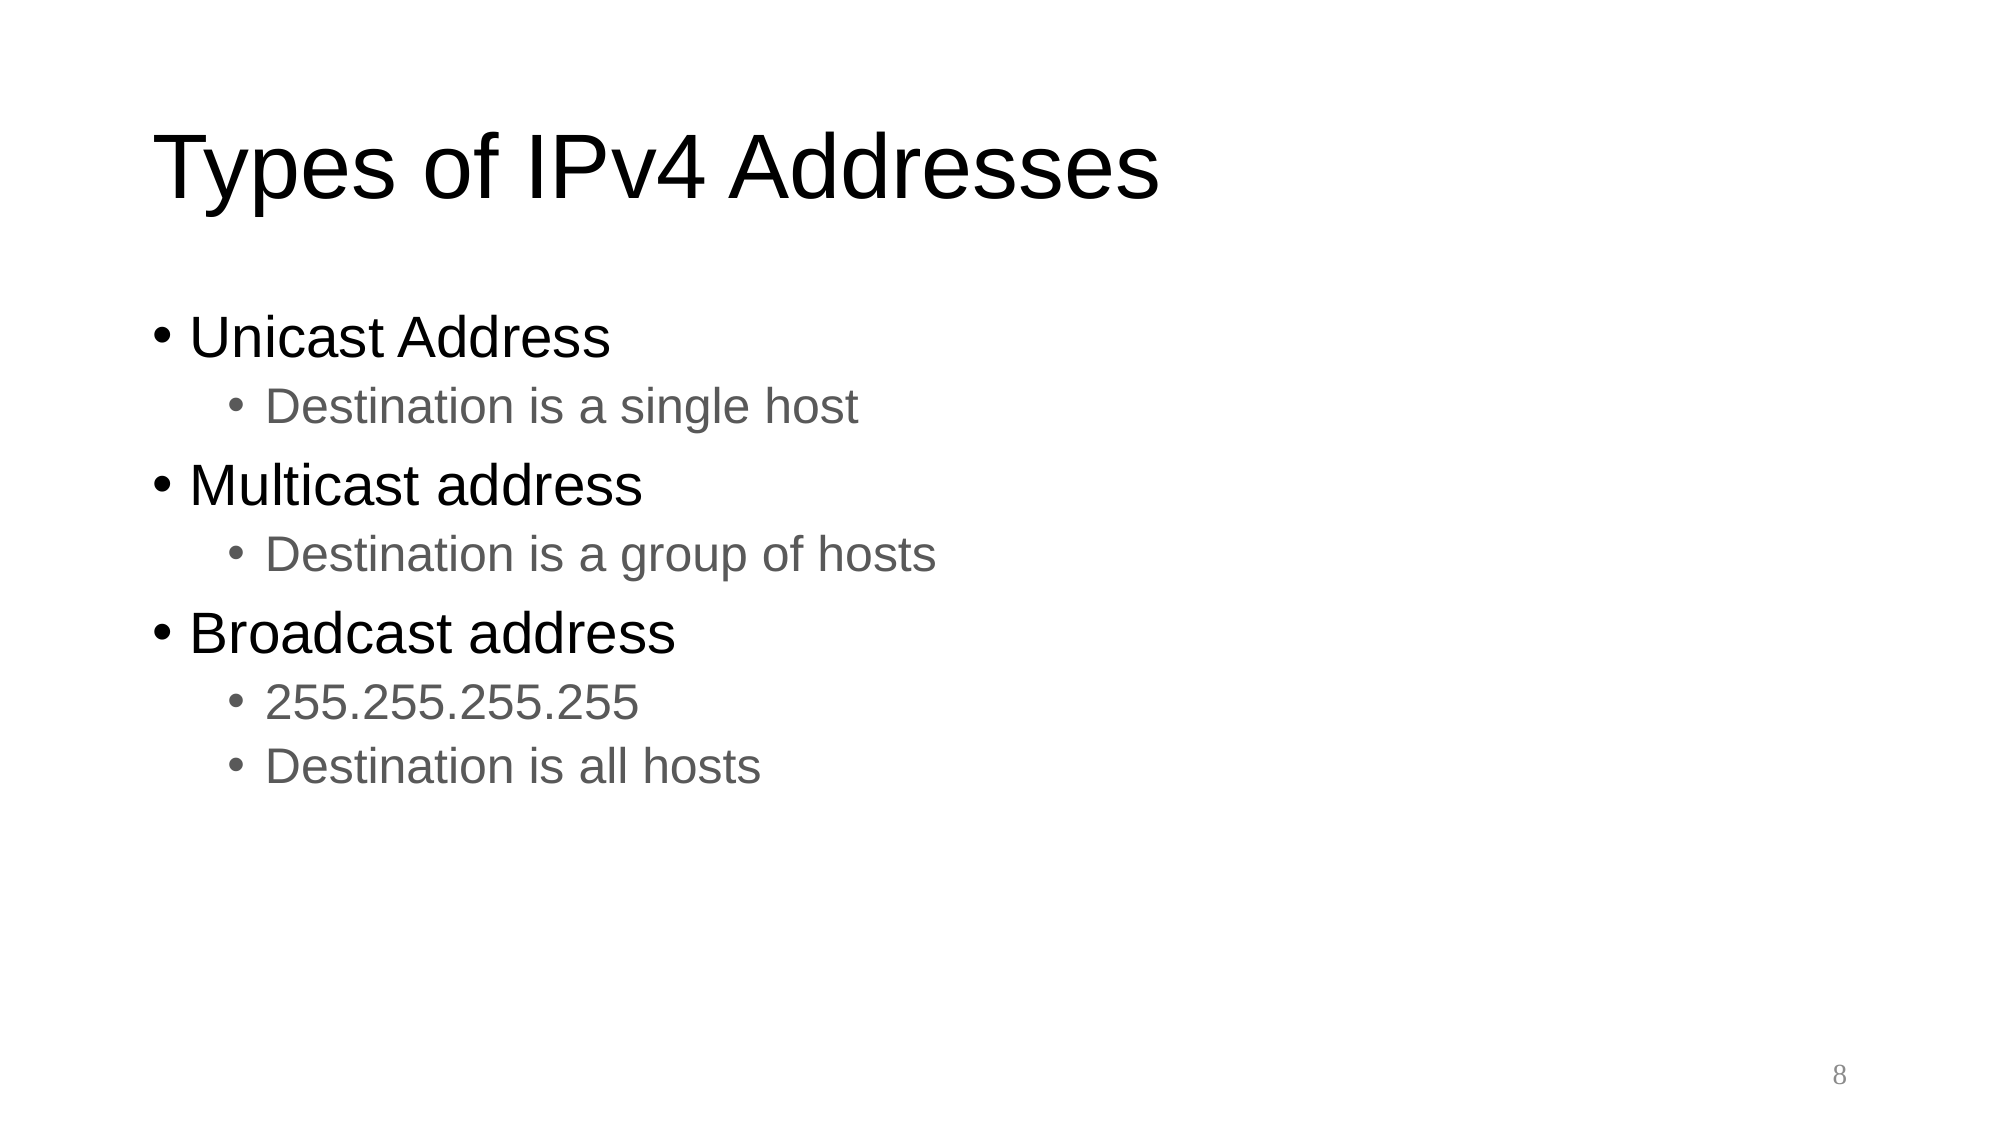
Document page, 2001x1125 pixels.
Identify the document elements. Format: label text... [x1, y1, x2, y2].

slide_number 8 [1412, 1042, 1863, 1103]
title Types of IPv4 Addresses [137, 59, 1863, 278]
list Unicast Address Destination is a single host Multicast address Destination is a group of hosts Broadcast address 255.255.255.255 Destination is all hosts [137, 299, 1863, 1014]
